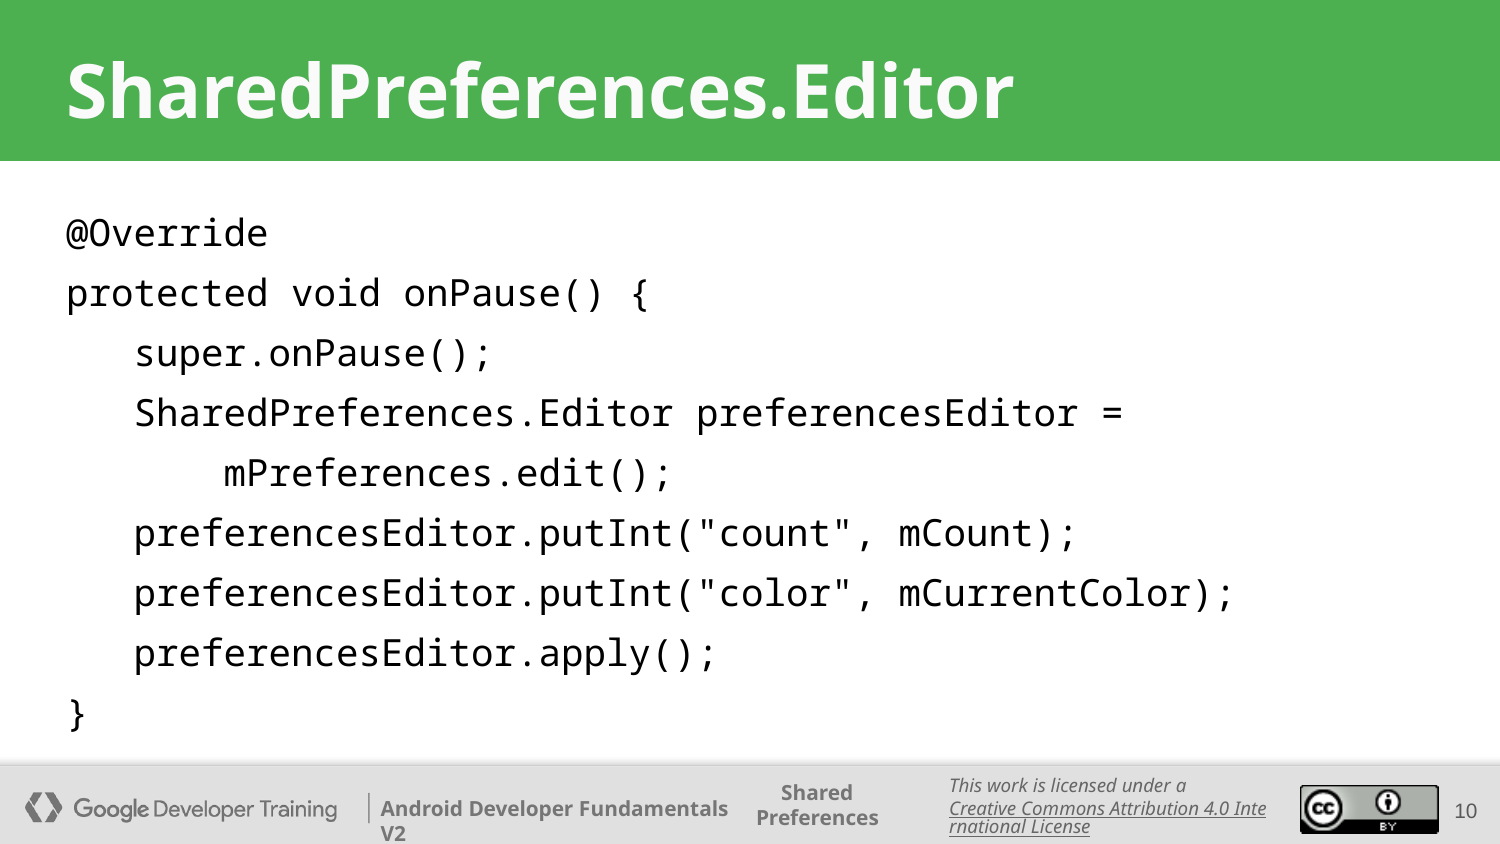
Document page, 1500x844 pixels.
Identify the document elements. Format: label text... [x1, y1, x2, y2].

slide_number ‹#› [1402, 777, 1493, 842]
title SharedPreferences.Editor [51, 28, 1449, 122]
picture [0, 161, 1500, 844]
list @Override protected void onPause() { super.onPause(); SharedPreferences.Editor preferencesEditor = mPreferences.edit(); preferencesEditor.putInt("count", mCount); preferencesEditor.putInt("color", mCurrentColor); preferencesEditor.apply(); } [51, 187, 1468, 748]
